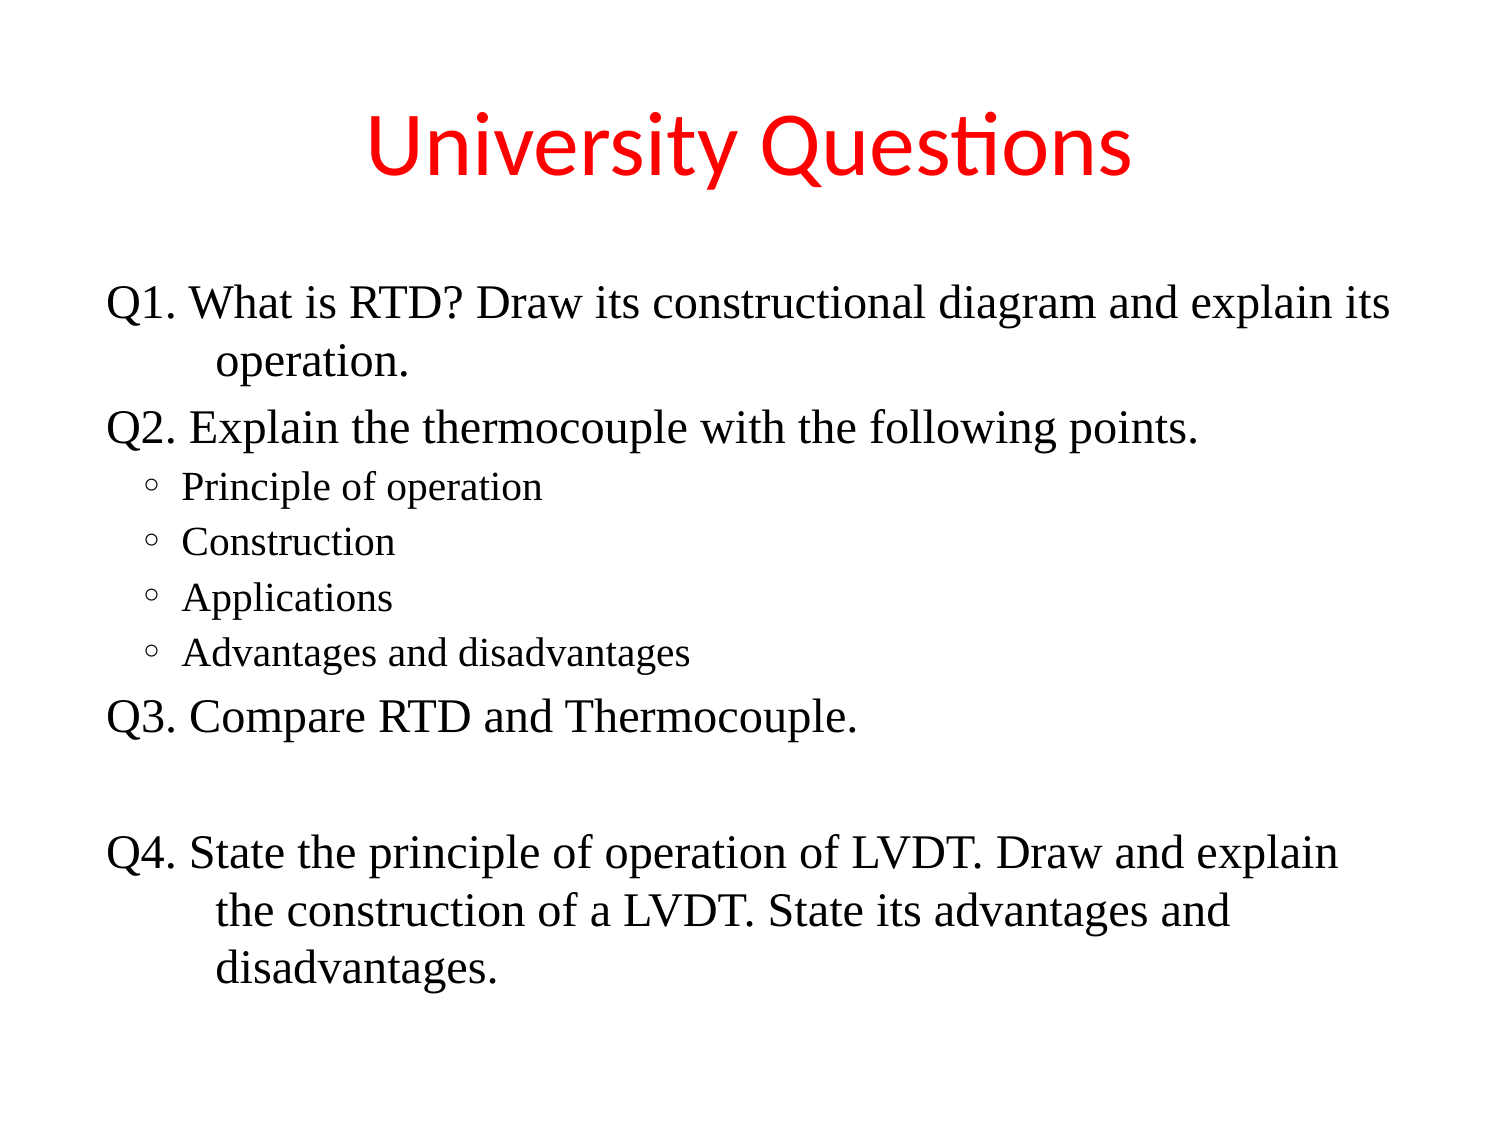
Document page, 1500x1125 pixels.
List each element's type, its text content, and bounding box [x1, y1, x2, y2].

title University Questions [75, 45, 1425, 233]
list Q1. What is RTD? Draw its constructional diagram and explain its operation. Q2. Explain the thermocouple with the following points. Principle of operation Construction Applications Advantages and disadvantages Q3. Compare RTD and Thermocouple. Q4. State the principle of operation of LVDT. Draw and explain the construction of a LVDT. State its advantages and disadvantages. [75, 262, 1425, 1005]
